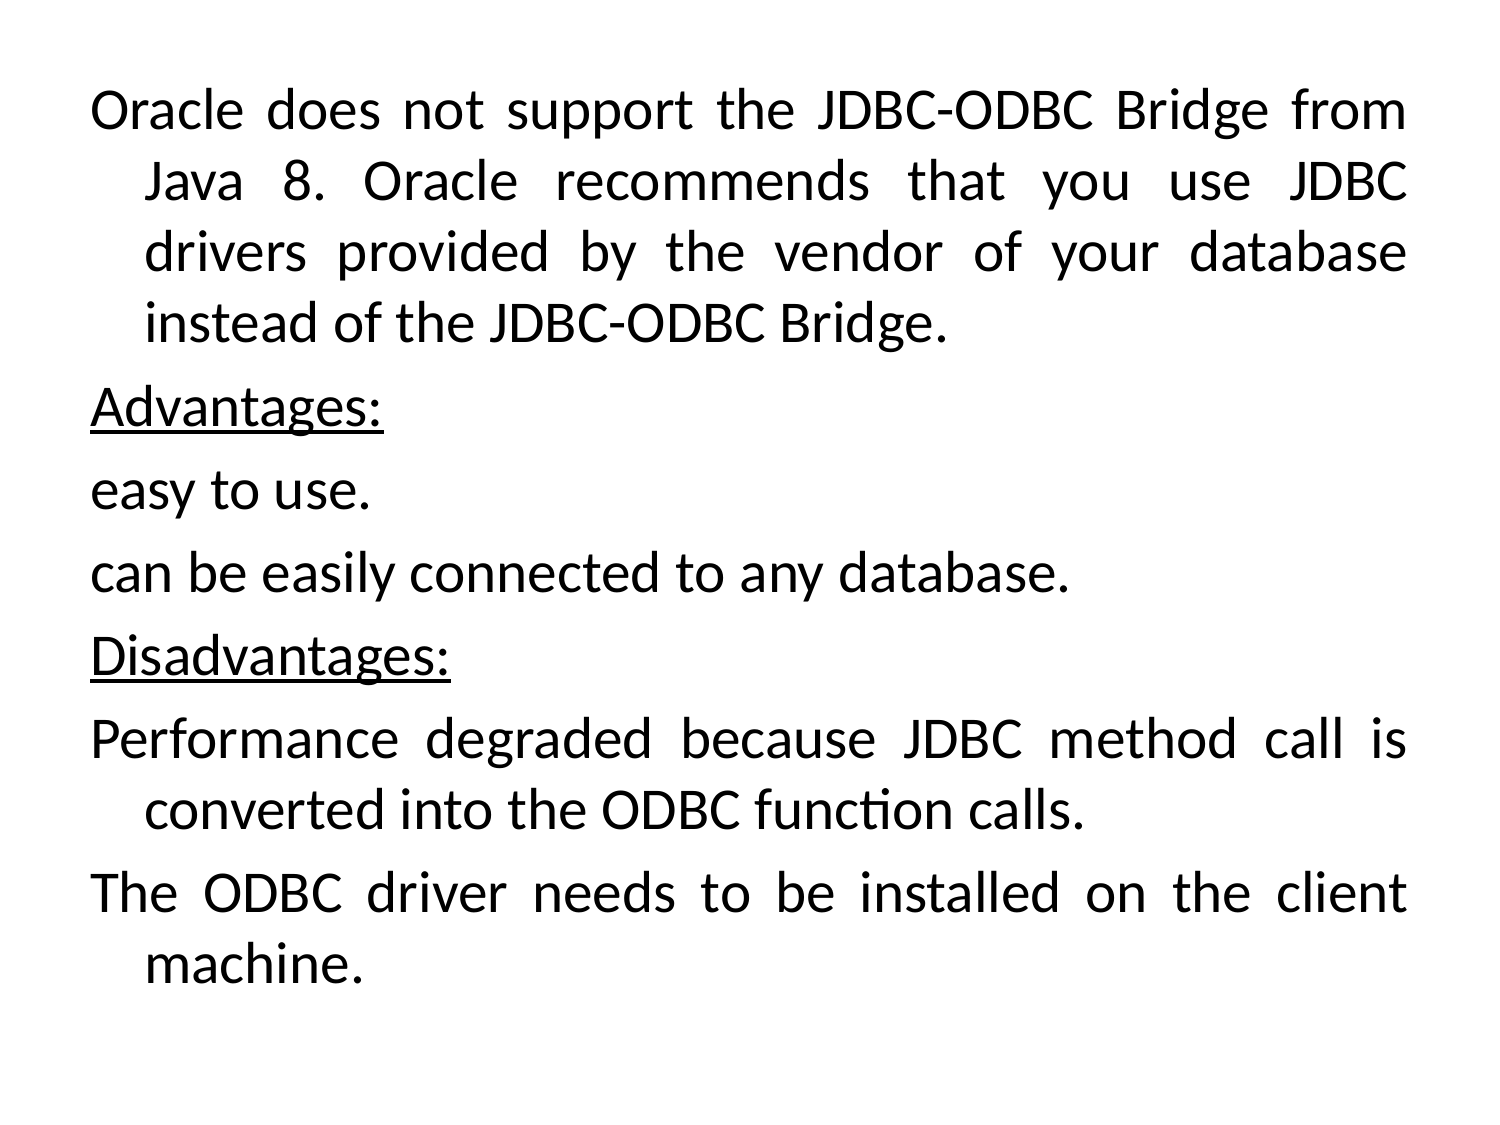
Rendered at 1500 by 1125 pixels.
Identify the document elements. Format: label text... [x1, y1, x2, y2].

list Oracle does not support the JDBC-ODBC Bridge from Java 8. Oracle recommends that you use JDBC drivers provided by the vendor of your database instead of the JDBC-ODBC Bridge. Advantages: easy to use. can be easily connected to any database. Disadvantages: Performance degraded because JDBC method call is converted into the ODBC function calls. The ODBC driver needs to be installed on the client machine. [75, 62, 1425, 1005]
